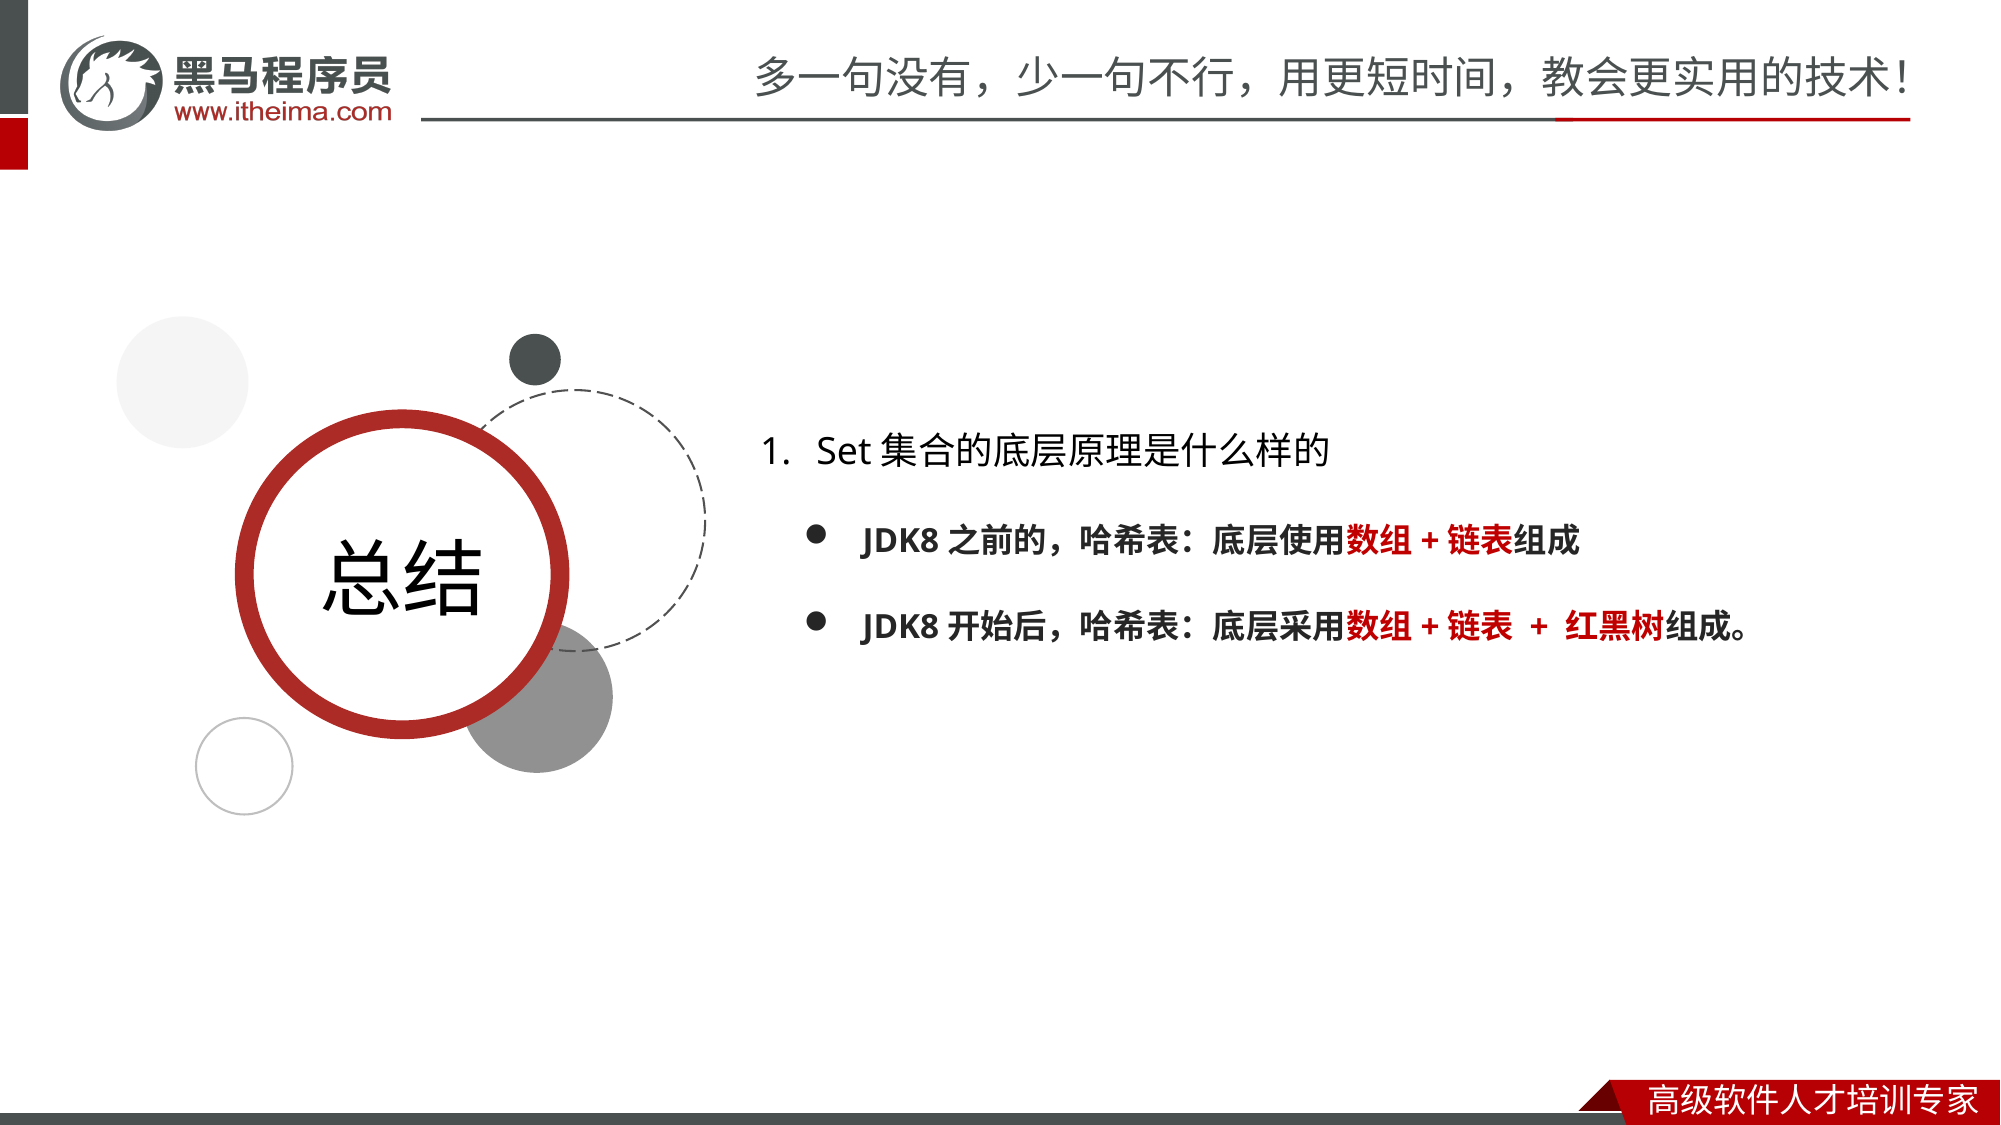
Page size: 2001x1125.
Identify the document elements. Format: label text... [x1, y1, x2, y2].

picture [14, 0, 453, 179]
list Set集合的底层原理是什么样的 JDK8之前的，哈希表：底层使用数组+链表组成 JDK8开始后，哈希表：底层采用数组+链表 + 红黑树组成。 [745, 192, 1943, 933]
